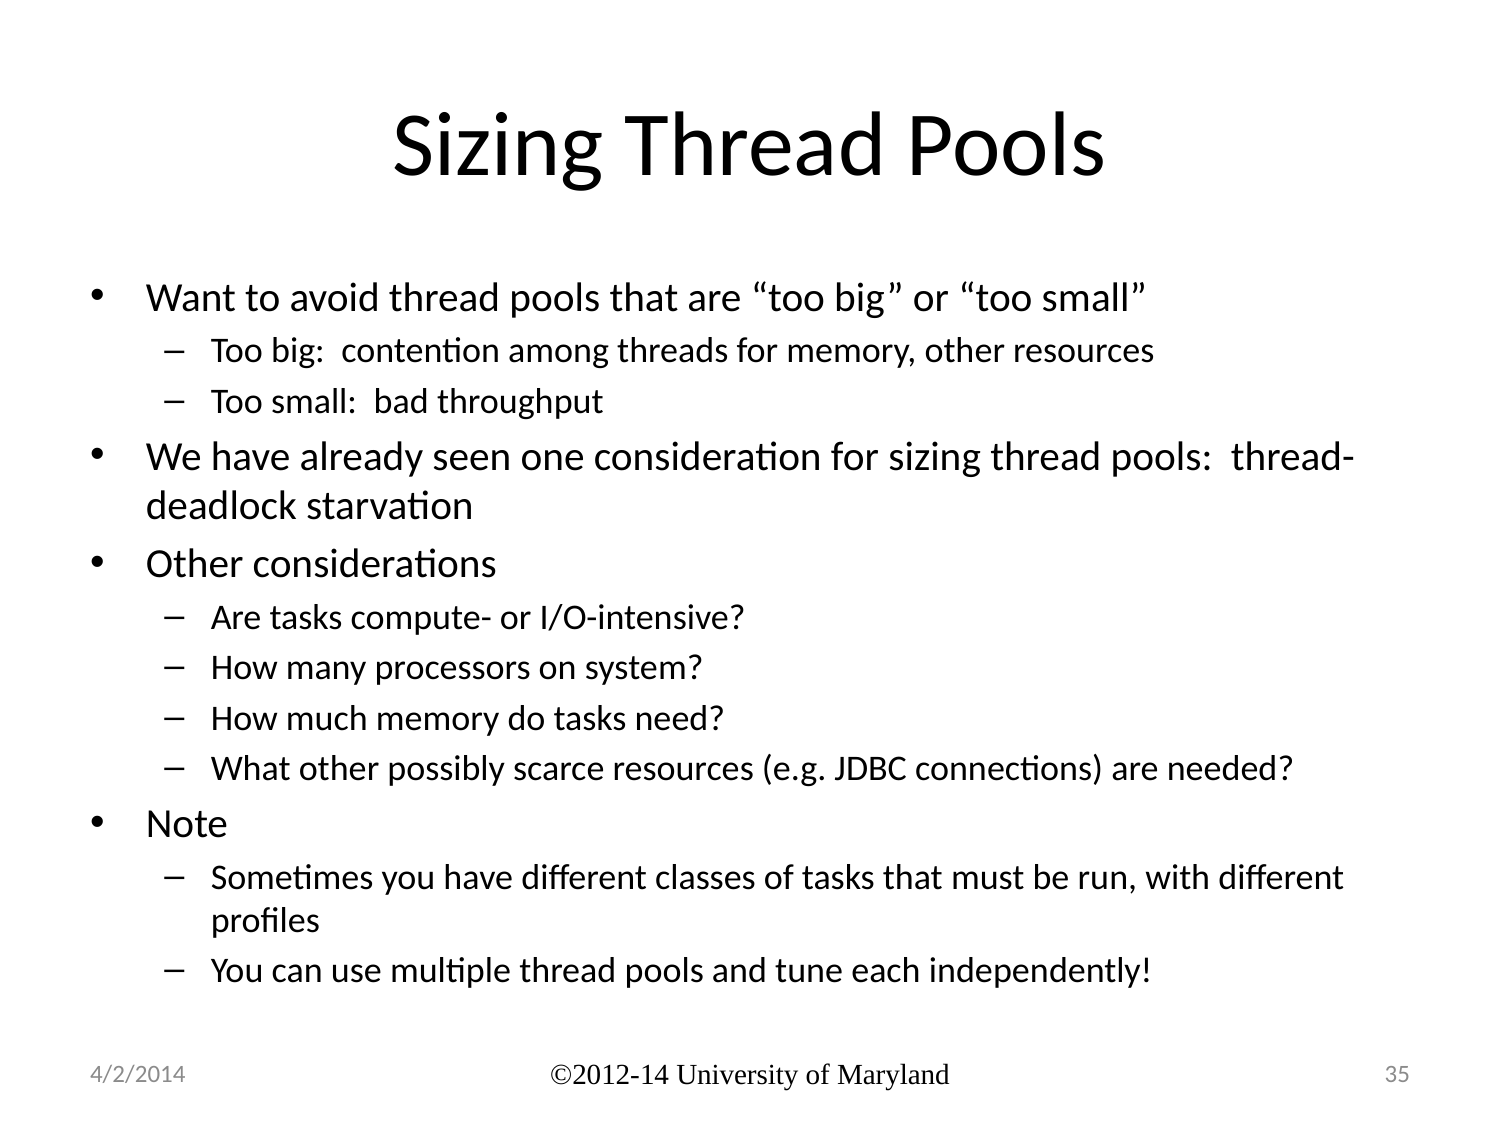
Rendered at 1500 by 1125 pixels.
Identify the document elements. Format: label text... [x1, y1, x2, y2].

slide_number 35 [1074, 1042, 1425, 1103]
footer ©2012-14 University of Maryland [512, 1042, 988, 1103]
list Want to avoid thread pools that are “too big” or “too small” Too big: contention among threads for memory, other resources Too small: bad throughput We have already seen one consideration for sizing thread pools: thread-deadlock starvation Other considerations Are tasks compute- or I/O-intensive? How many processors on system? How much memory do tasks need? What other possibly scarce resources (e.g. JDBC connections) are needed? Note Sometimes you have different classes of tasks that must be run, with different profiles You can use multiple thread pools and tune each independently! [75, 262, 1425, 1005]
title Sizing Thread Pools [75, 45, 1425, 233]
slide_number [75, 1042, 425, 1103]
